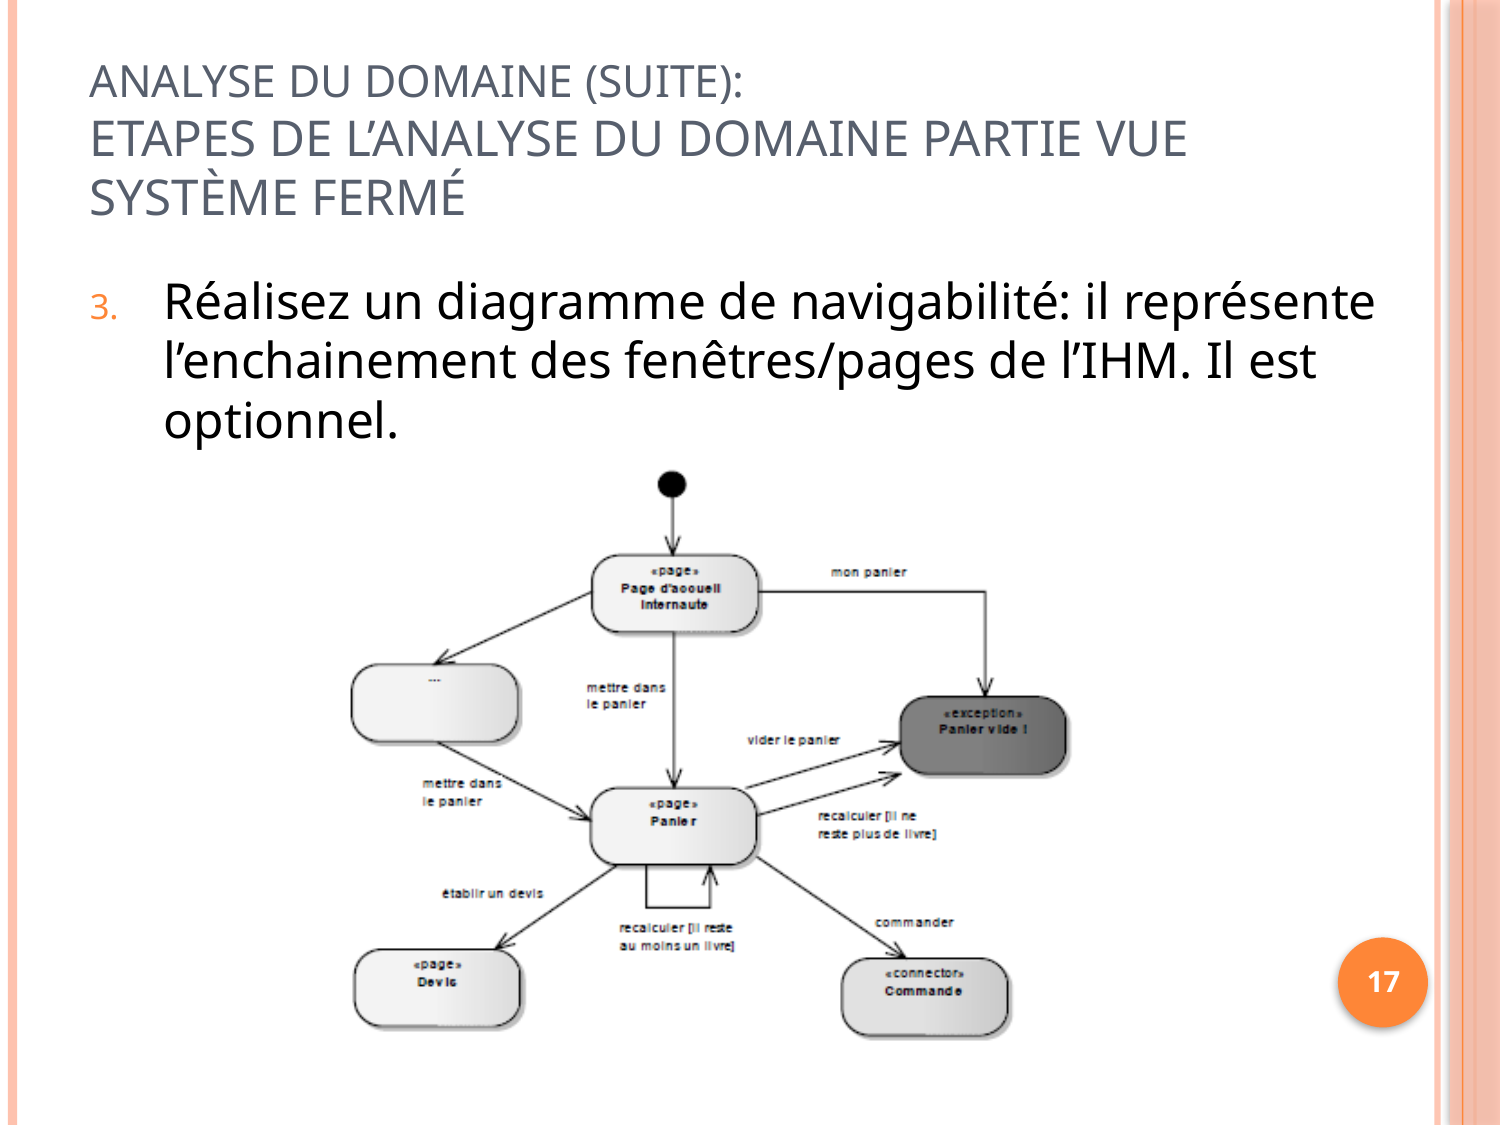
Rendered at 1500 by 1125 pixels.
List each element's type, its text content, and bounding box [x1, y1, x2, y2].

list Réalisez un diagramme de navigabilité: il représente l’enchainement des fenêtres/pages de l’IHM. Il est optionnel. [75, 262, 1425, 457]
picture [324, 455, 1083, 1060]
slide_number 17 [1333, 940, 1434, 1027]
title Analyse du domaine (suite): Etapes de l’analyse du domaine partie vue Système fermé [75, 45, 1300, 233]
